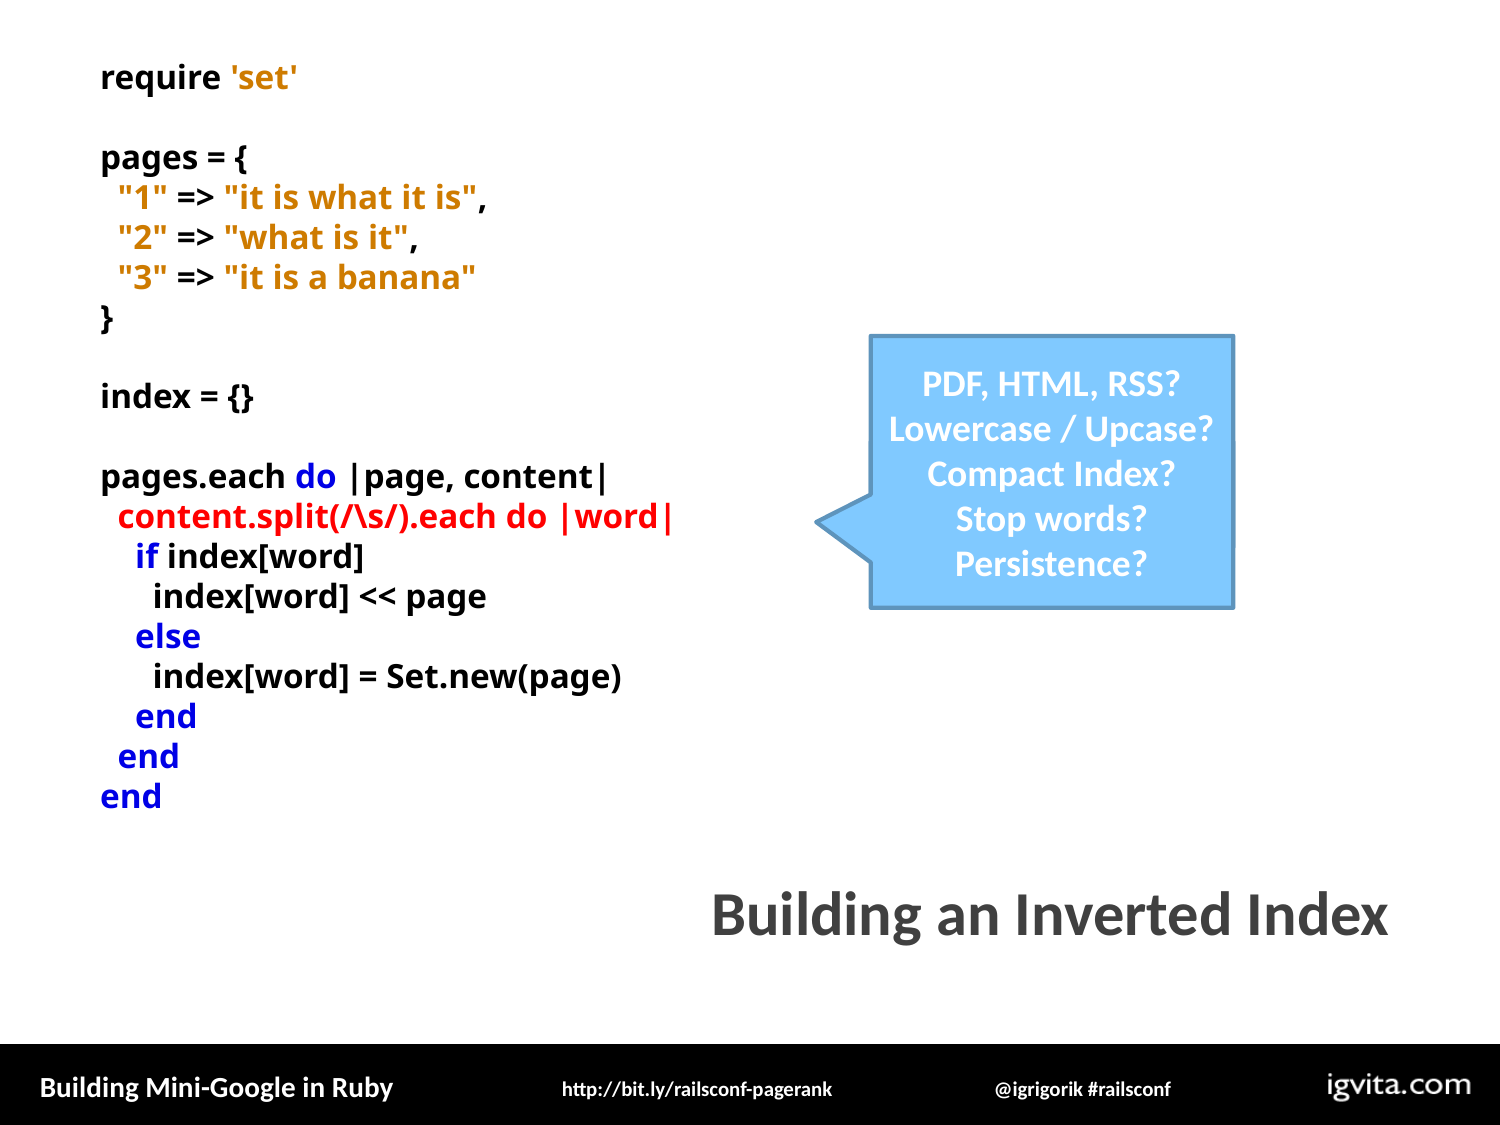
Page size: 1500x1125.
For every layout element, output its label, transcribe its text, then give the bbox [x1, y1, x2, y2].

picture [1323, 1070, 1475, 1105]
text_box Building an Inverted Index [130, 709, 1406, 956]
text_box PDF, HTML, RSS? Lowercase / Upcase? Compact Index? Stop words? Persistence? [814, 333, 1236, 610]
text_box require 'set' pages = { "1" => "it is what it is", "2" => "what is it", "3" => "it is a banana" } index = {} pages.each do |page, content| content.split(/\s/).each do |word| if index[word] index[word] << page else index[word] = Set.new(page) end end end [85, 48, 1279, 823]
